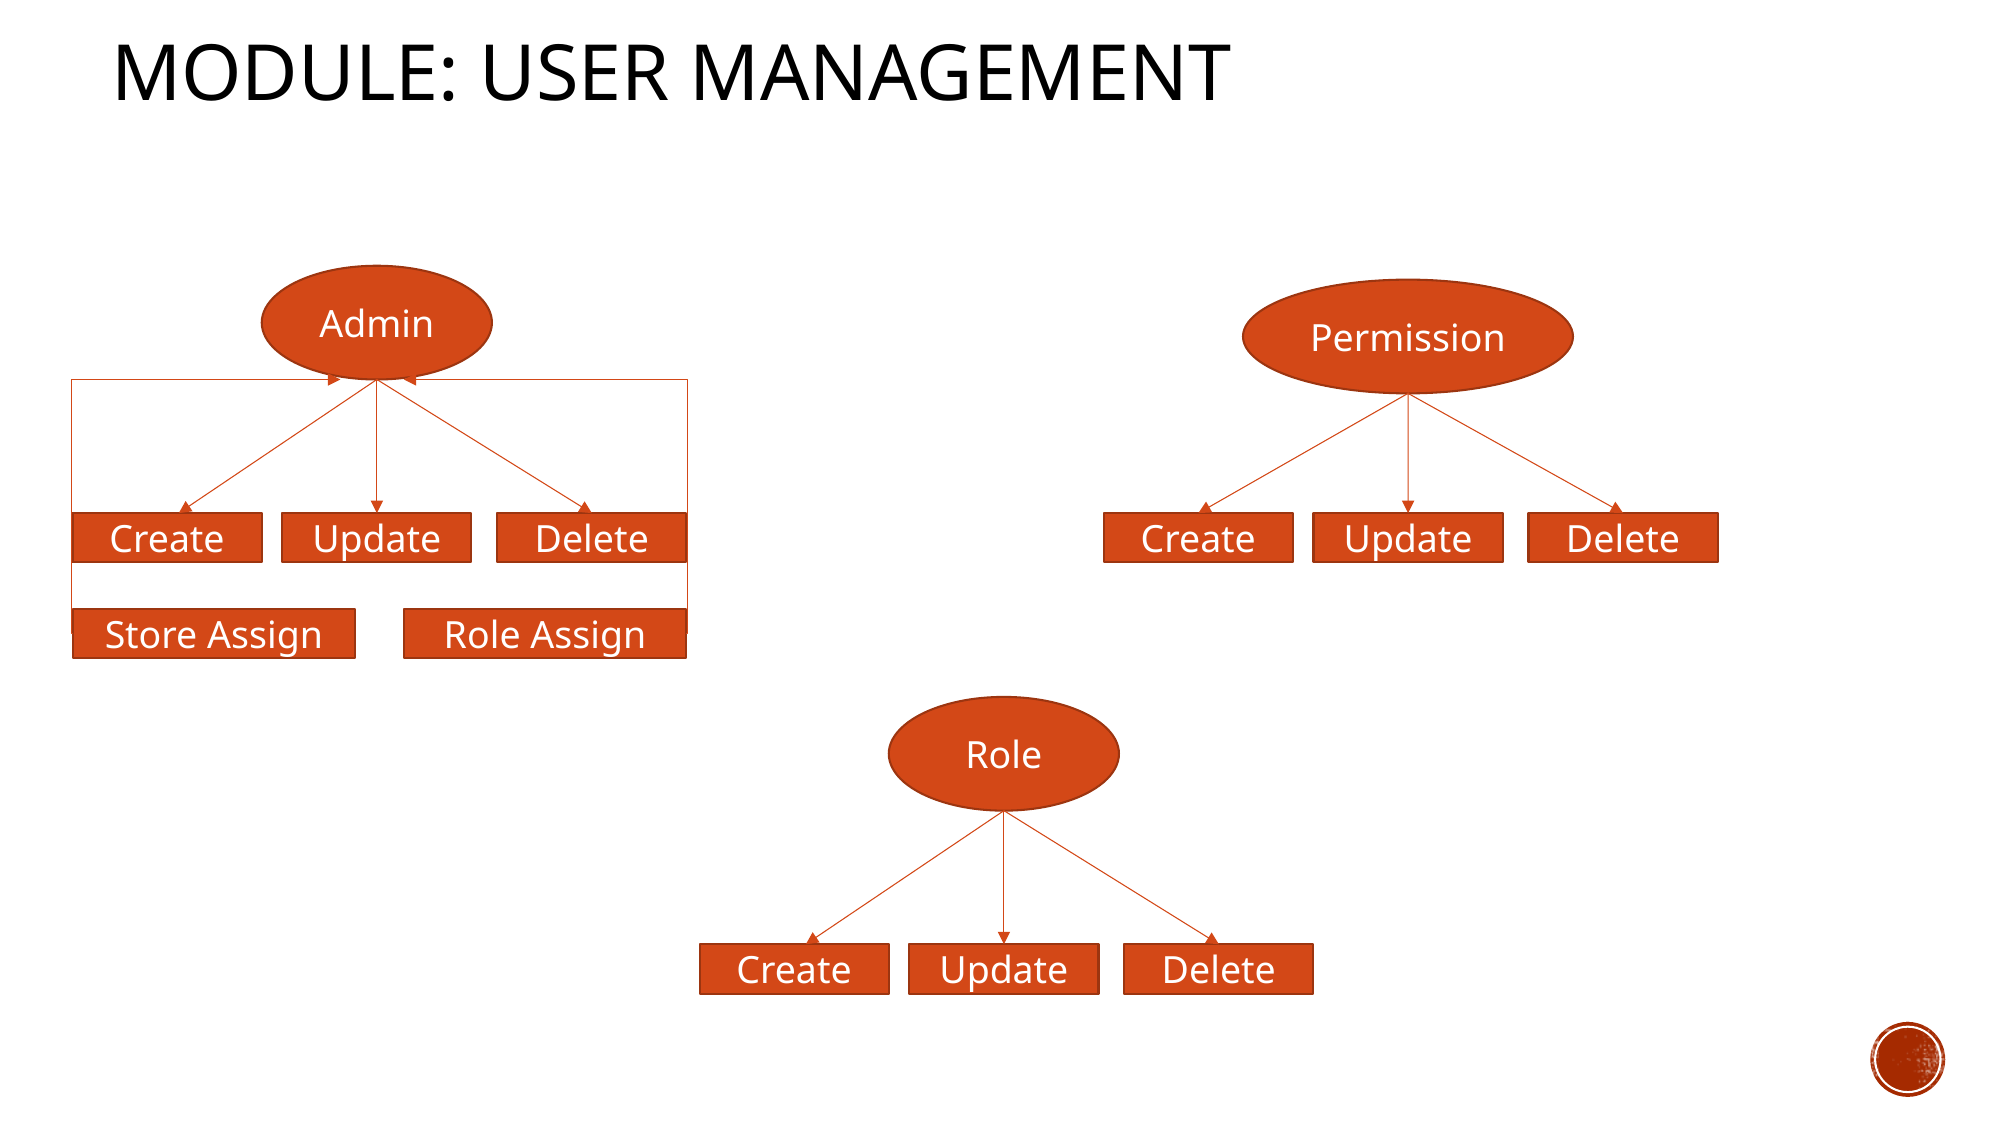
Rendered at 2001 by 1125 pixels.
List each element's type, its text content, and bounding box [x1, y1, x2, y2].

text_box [74, 268, 685, 656]
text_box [703, 700, 1312, 992]
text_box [1106, 282, 1717, 561]
title MODULE: USER MANAGEMENT [96, 24, 1747, 126]
